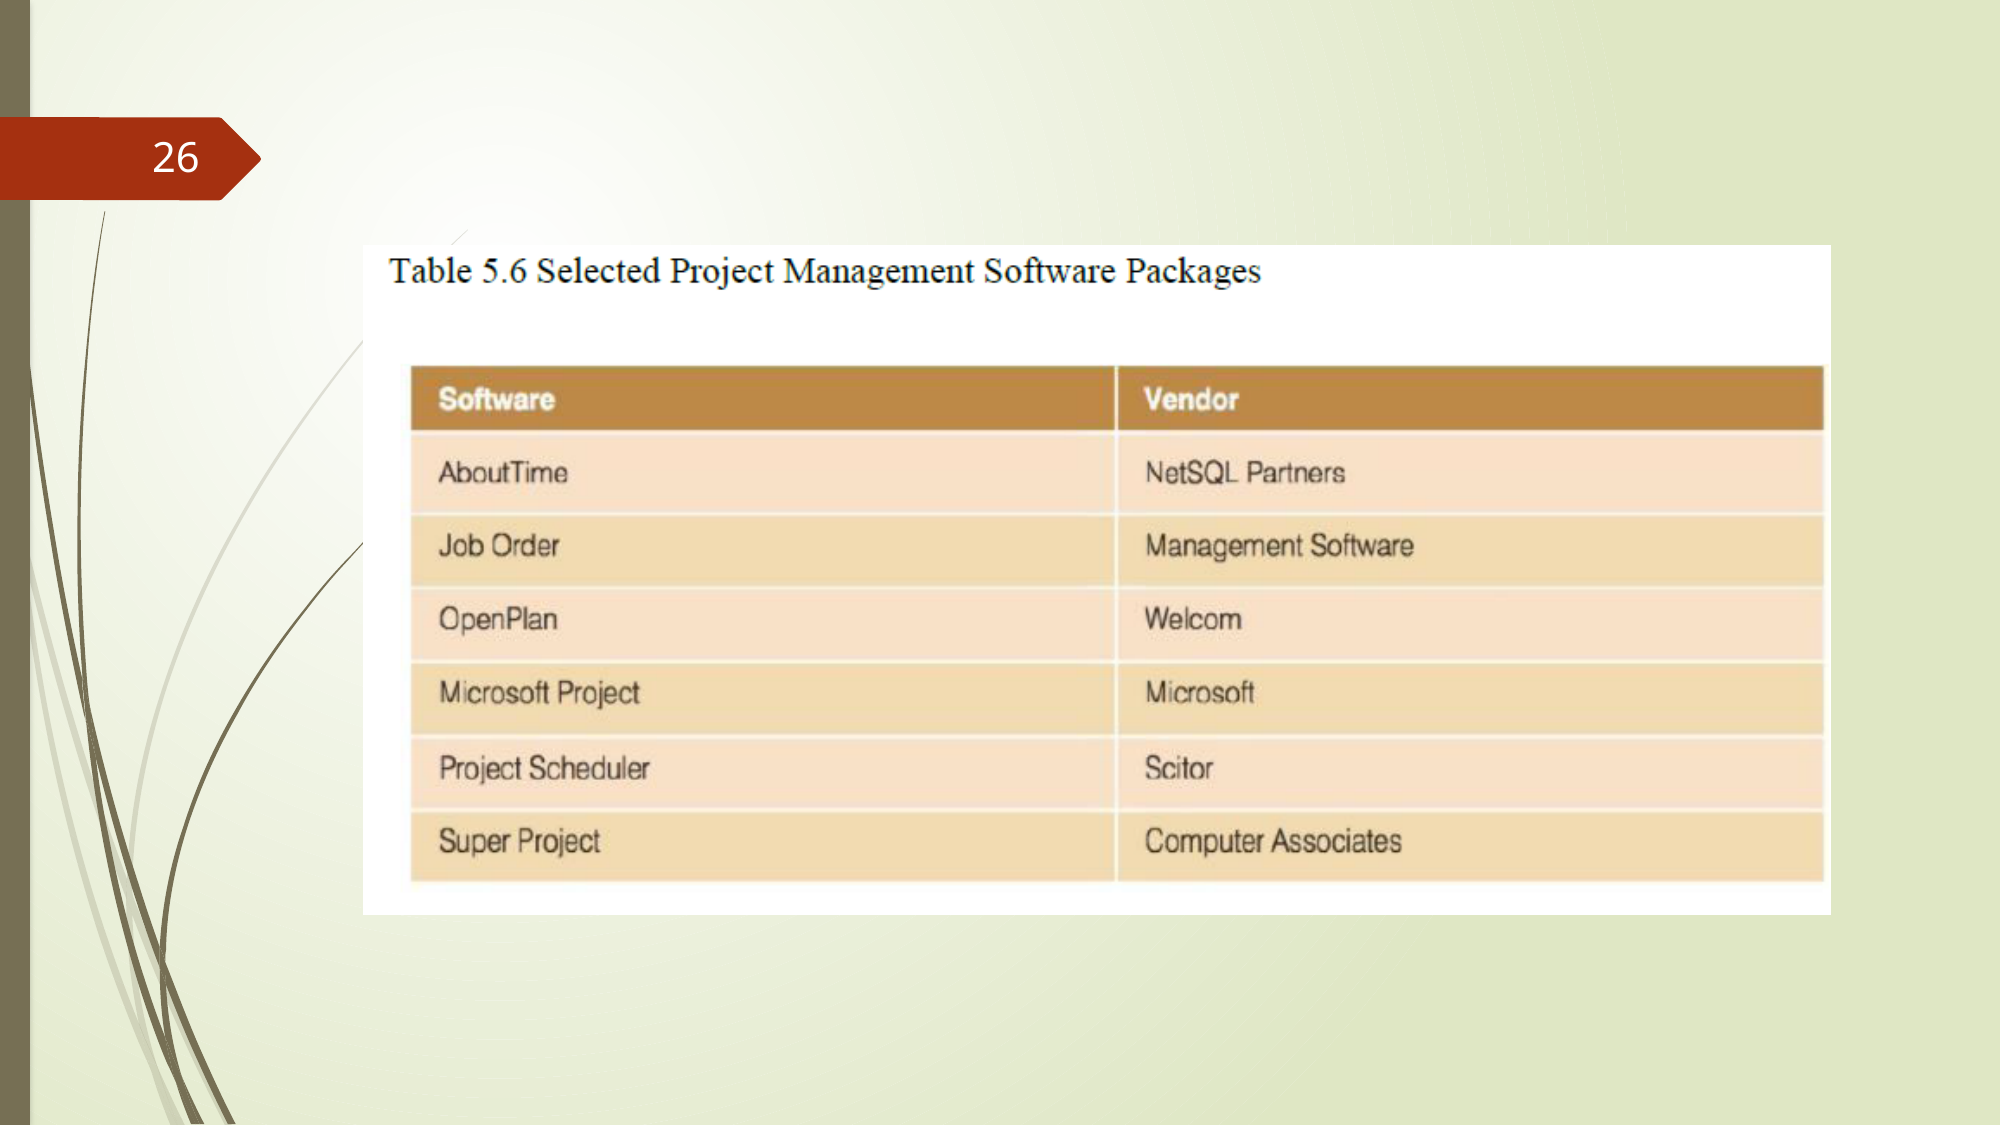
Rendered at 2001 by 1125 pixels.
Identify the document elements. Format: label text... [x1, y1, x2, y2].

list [362, 245, 1831, 915]
slide_number 26 [87, 129, 216, 190]
